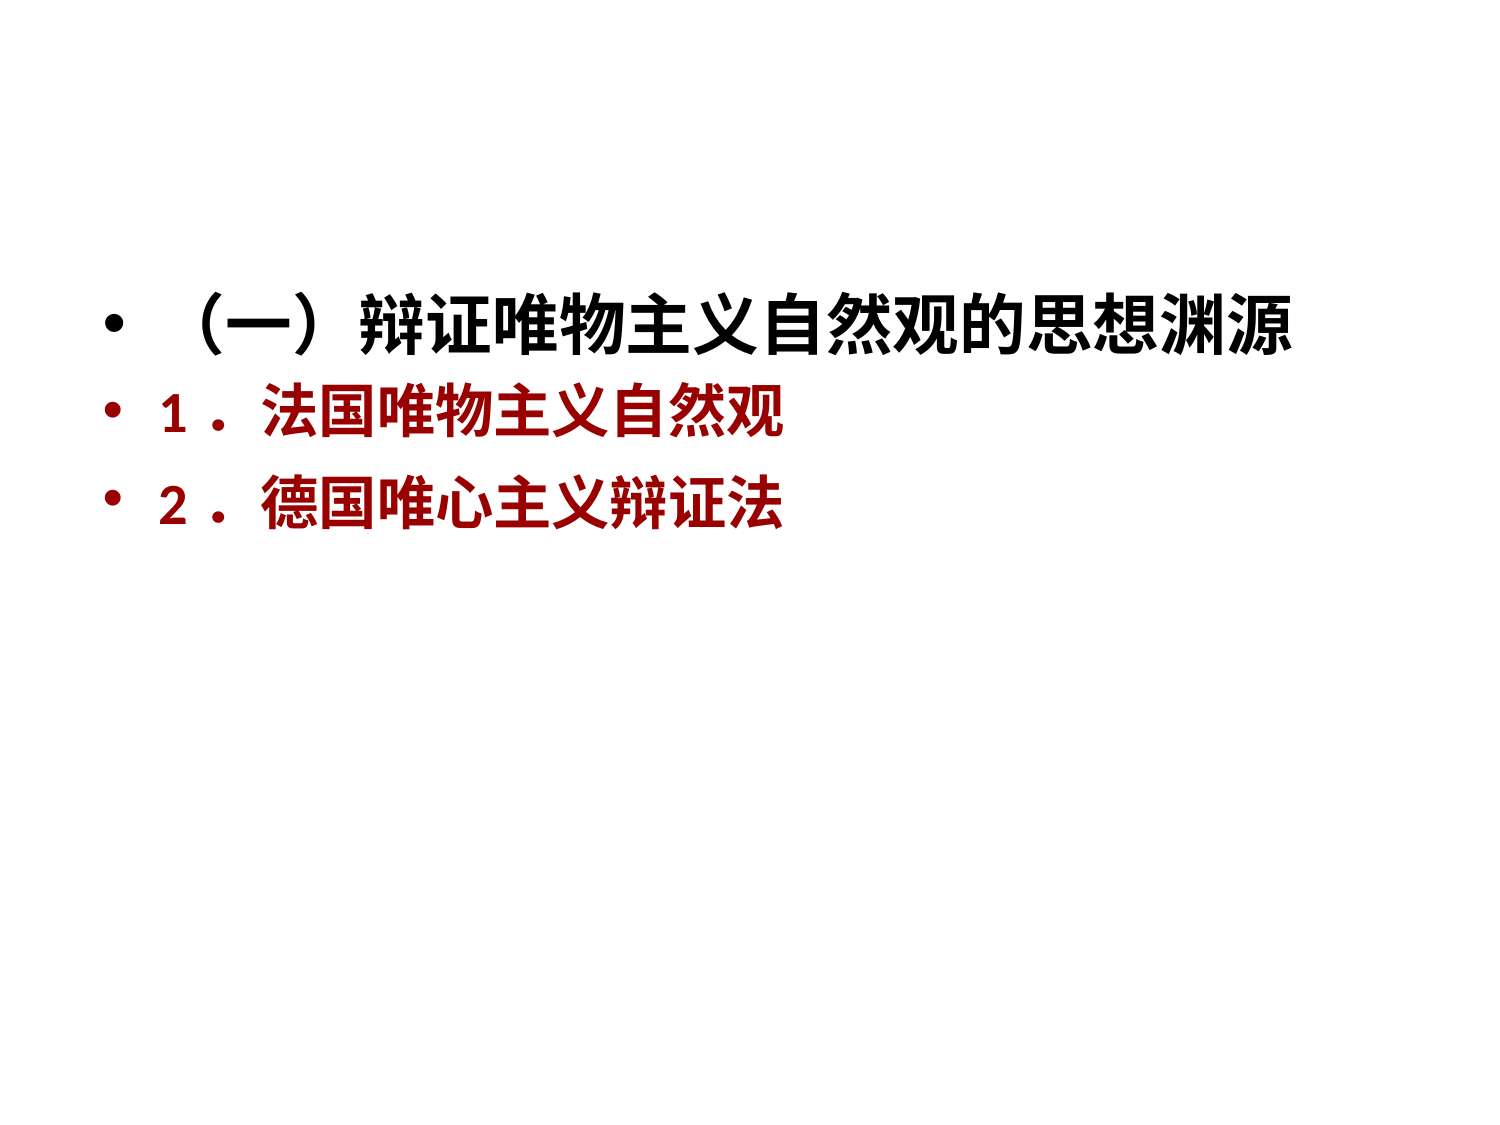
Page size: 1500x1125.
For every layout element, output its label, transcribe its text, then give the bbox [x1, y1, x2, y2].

list （一）辩证唯物主义自然观的思想渊源 1．法国唯物主义自然观 2．德国唯心主义辩证法 [87, 275, 1425, 963]
